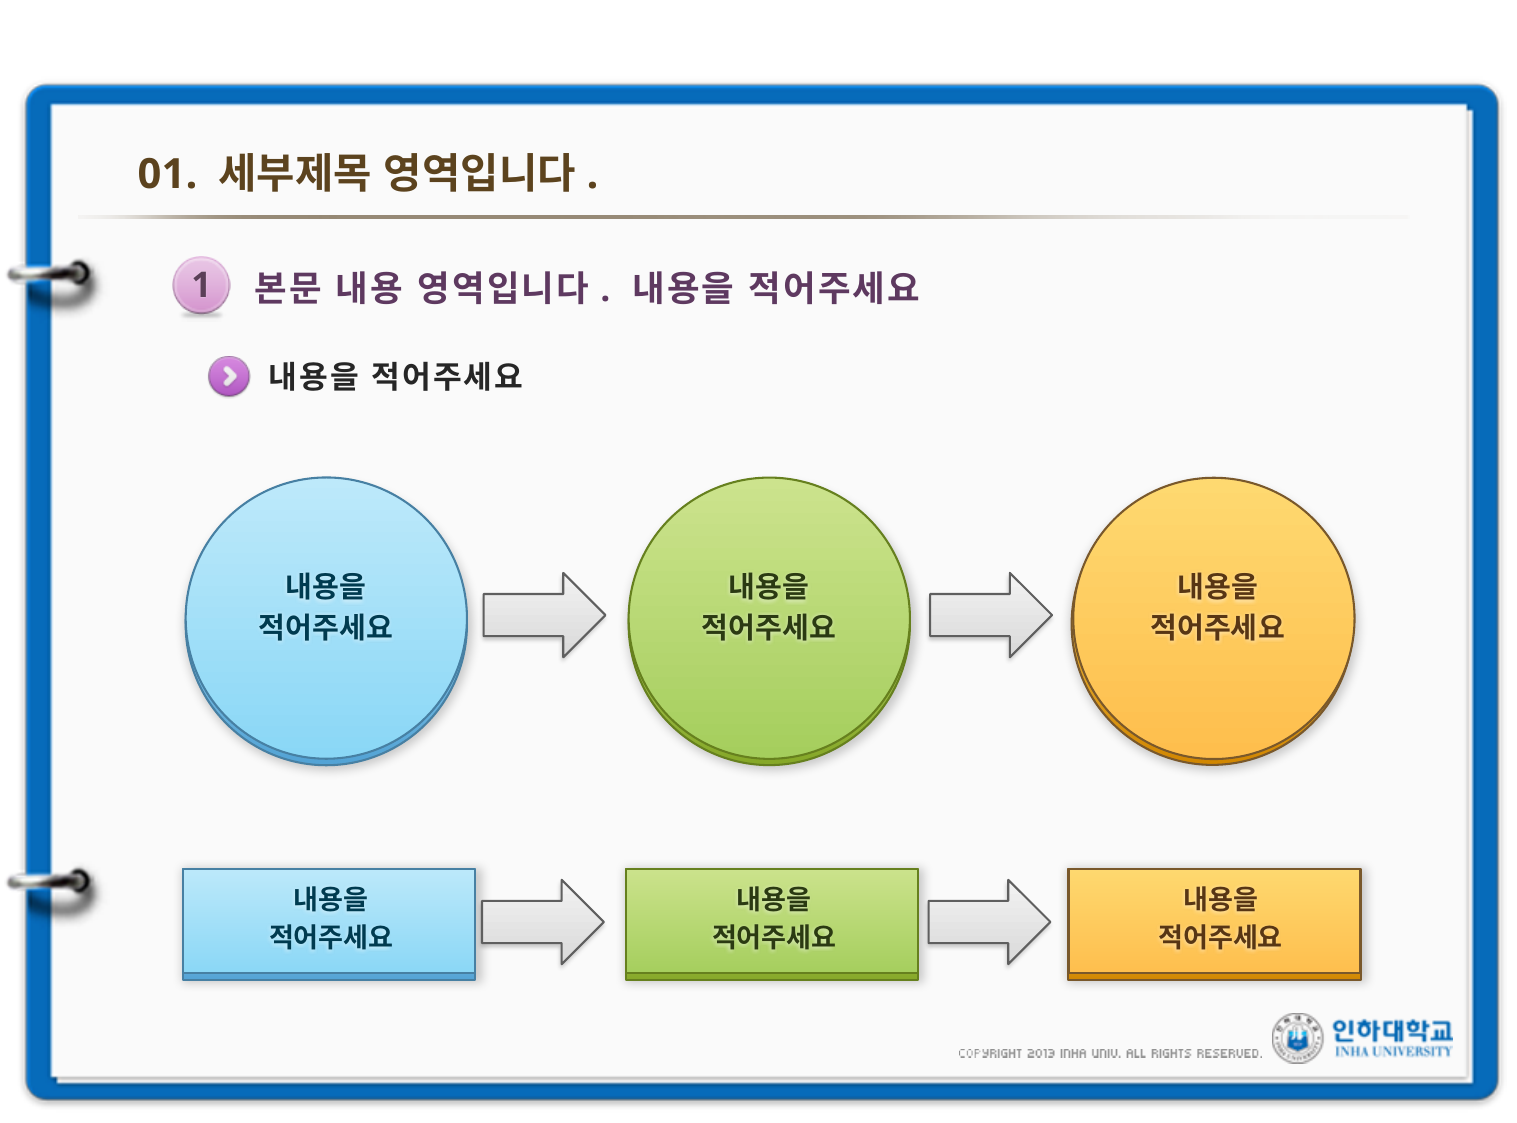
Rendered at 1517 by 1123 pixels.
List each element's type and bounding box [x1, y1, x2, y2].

text_box [182, 868, 476, 981]
text_box [625, 868, 919, 981]
picture [207, 355, 252, 399]
text_box [1068, 868, 1361, 981]
picture [78, 211, 1410, 223]
picture [172, 256, 231, 322]
text_box [4, 75, 1507, 1113]
